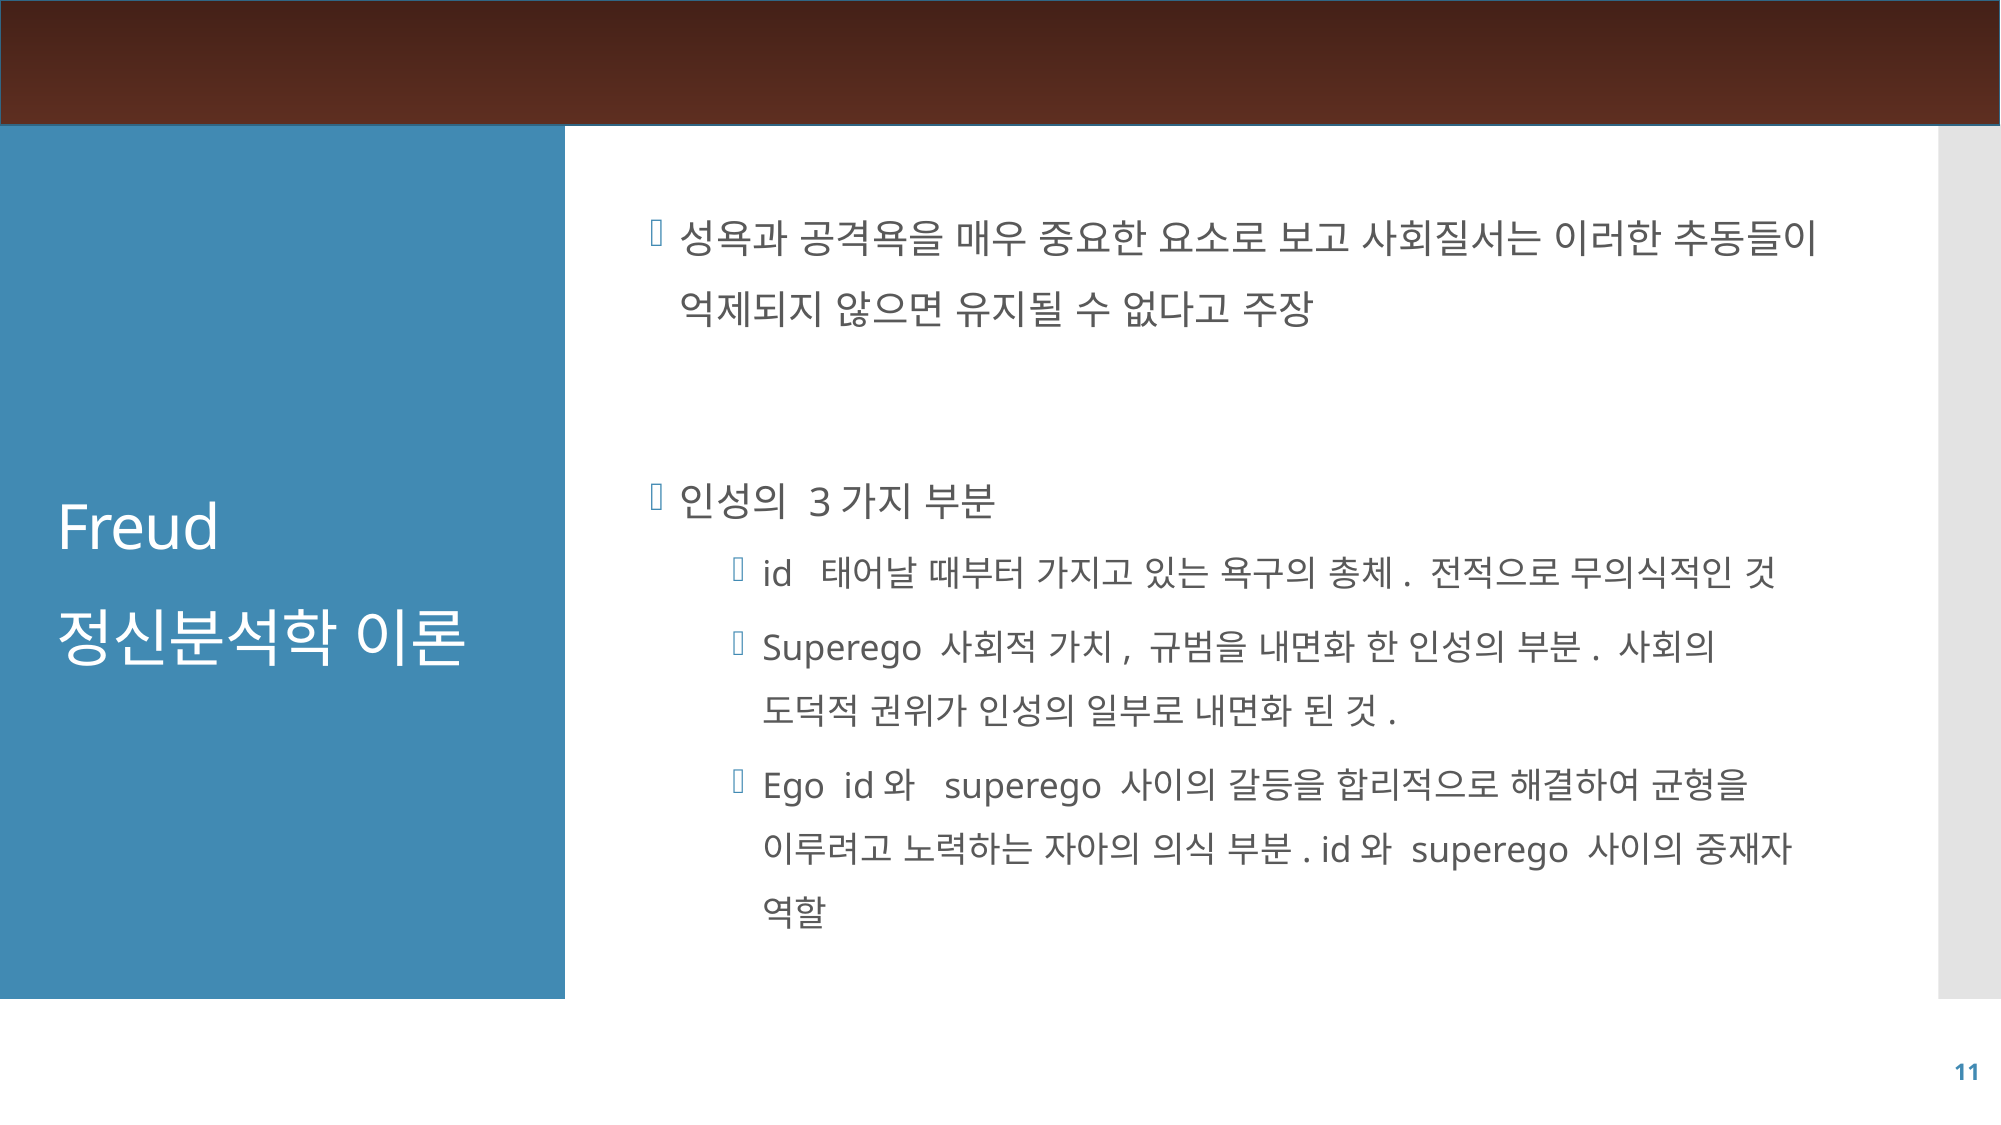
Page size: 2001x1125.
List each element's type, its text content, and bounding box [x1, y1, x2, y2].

slide_number 11 [1744, 1042, 1996, 1103]
title Freud 정신분석학 이론 [41, 184, 525, 940]
list 성욕과 공격욕을 매우 중요한 요소로 보고 사회질서는 이러한 추동들이 억제되지 않으면 유지될 수 없다고 주장 인성의 3가지 부분 id 태어날 때부터 가지고 있는 욕구의 총체. 전적으로 무의식적인 것 Superego 사회적 가치, 규범을 내면화 한 인성의 부분. 사회의 도덕적 권위가 인성의 일부로 내면화 된 것. Ego id와 superego 사이의 갈등을 합리적으로 해결하여 균형을 이루려고 노력하는 자아의 의식 부분. id와 superego 사이의 중재자 역할 [634, 141, 1835, 982]
text_box [0, 0, 2000, 126]
